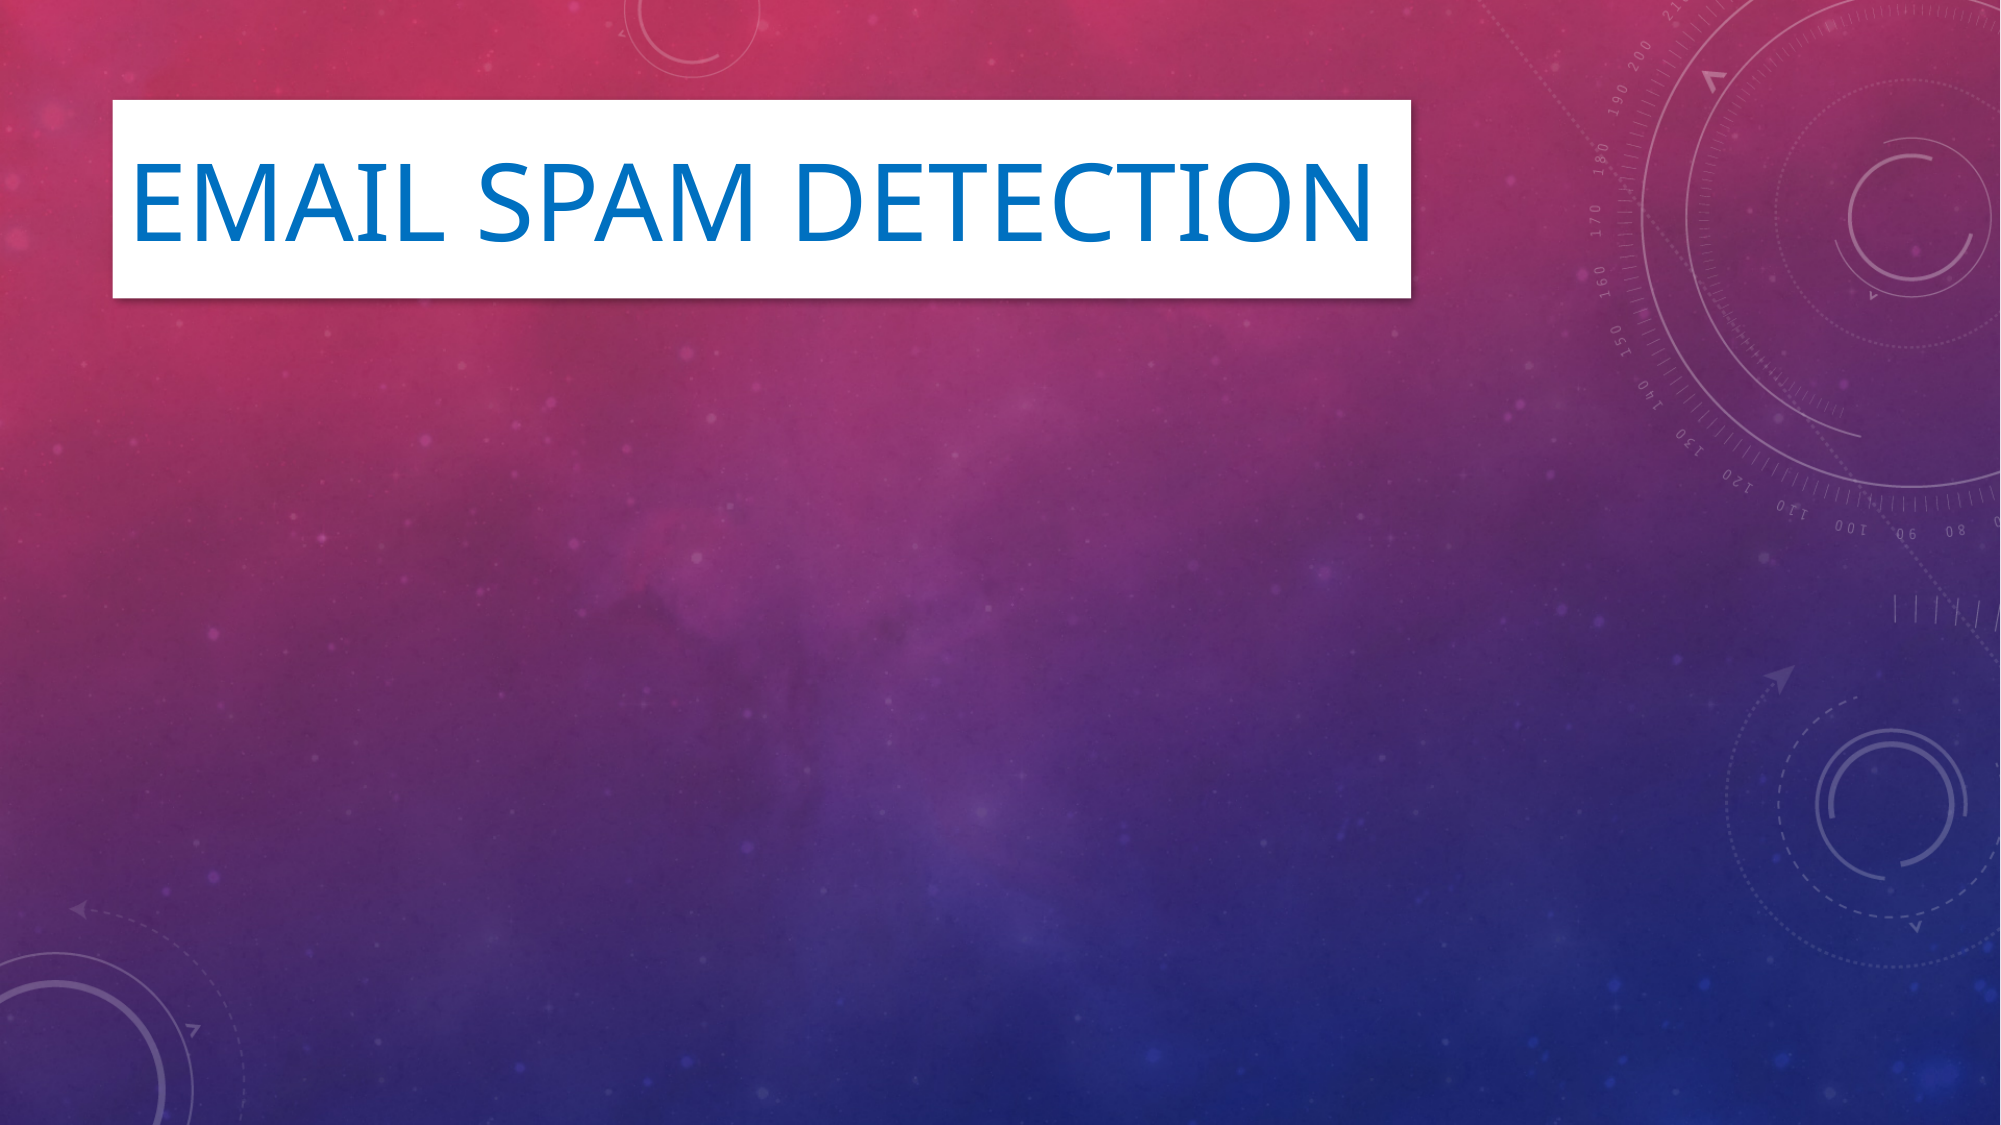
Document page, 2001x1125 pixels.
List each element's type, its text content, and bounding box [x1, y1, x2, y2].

picture [0, 0, 2001, 1125]
title EMAIL SPAM DETECTION [112, 99, 1412, 299]
